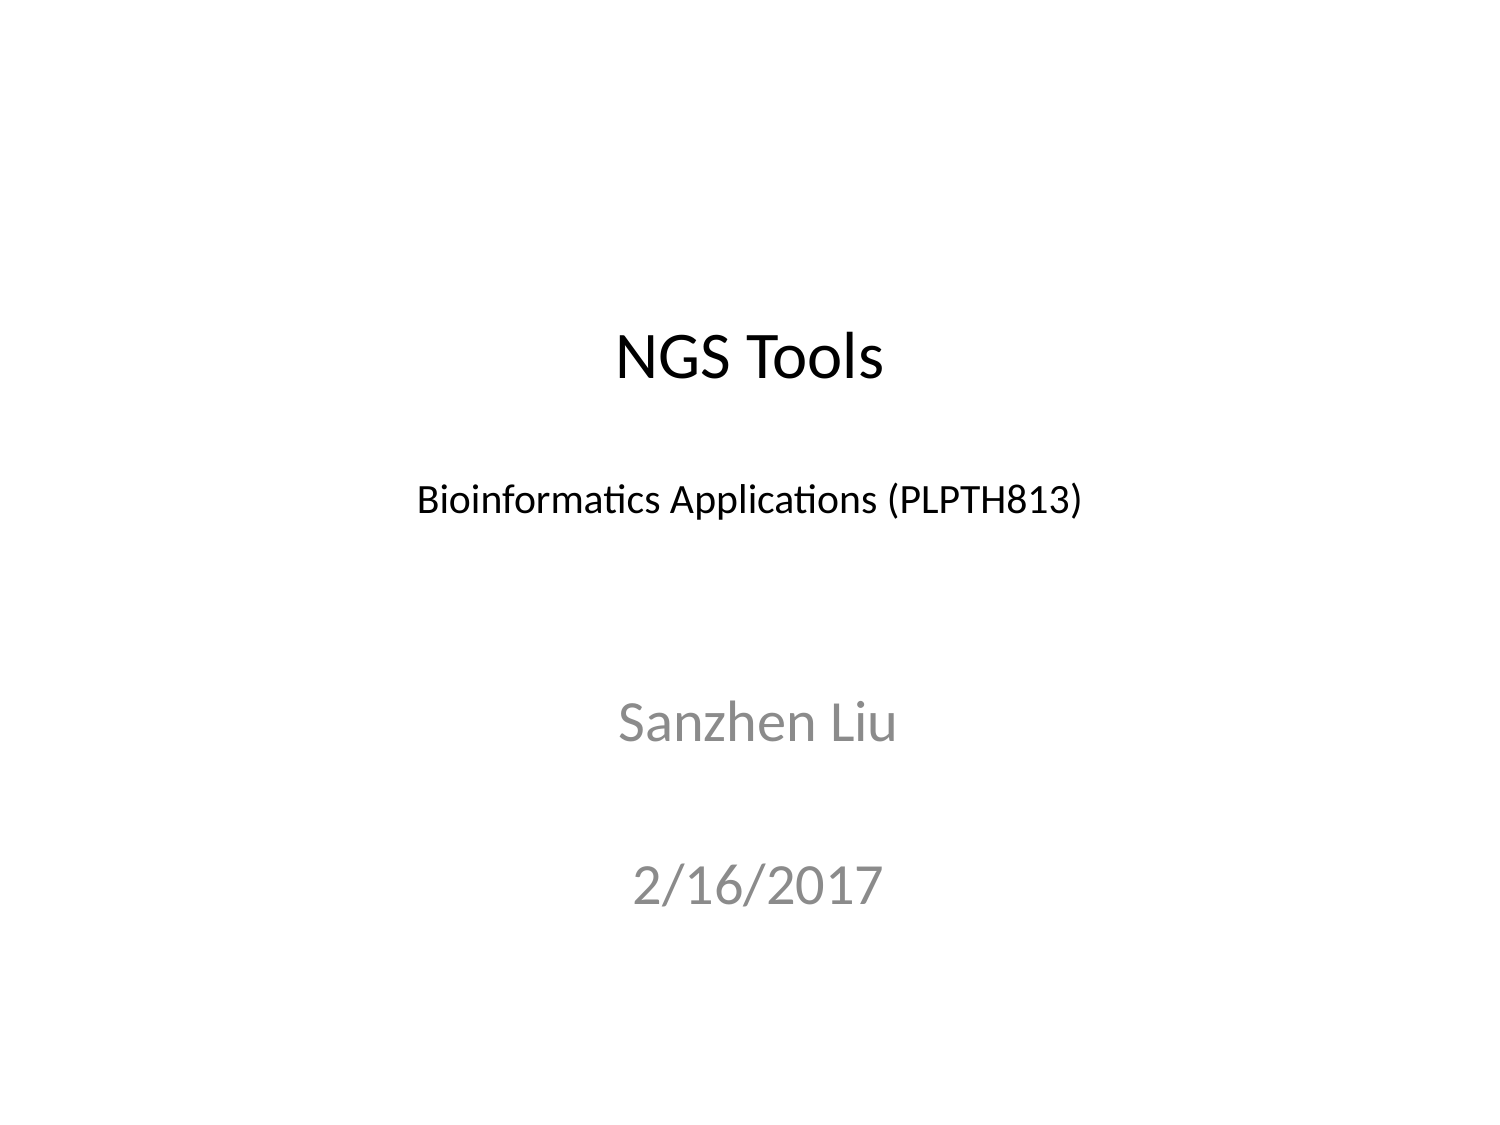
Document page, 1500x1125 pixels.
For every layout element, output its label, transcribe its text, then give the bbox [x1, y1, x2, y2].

title NGS Tools Bioinformatics Applications (PLPTH813) [112, 296, 1388, 538]
subtitle Sanzhen Liu 2/16/2017 [233, 675, 1284, 964]
